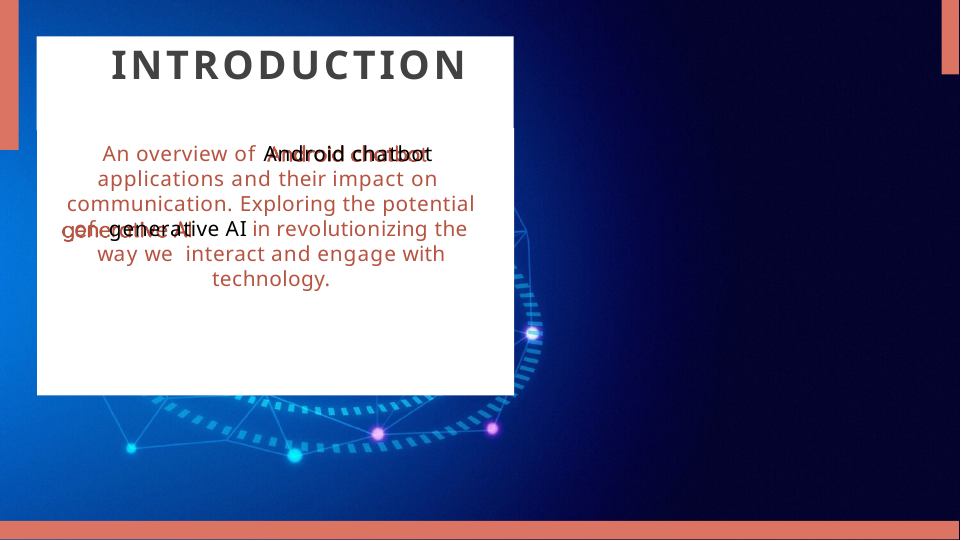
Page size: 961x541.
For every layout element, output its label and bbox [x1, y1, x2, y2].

text_box [36, 127, 515, 396]
text_box [0, 0, 960, 540]
